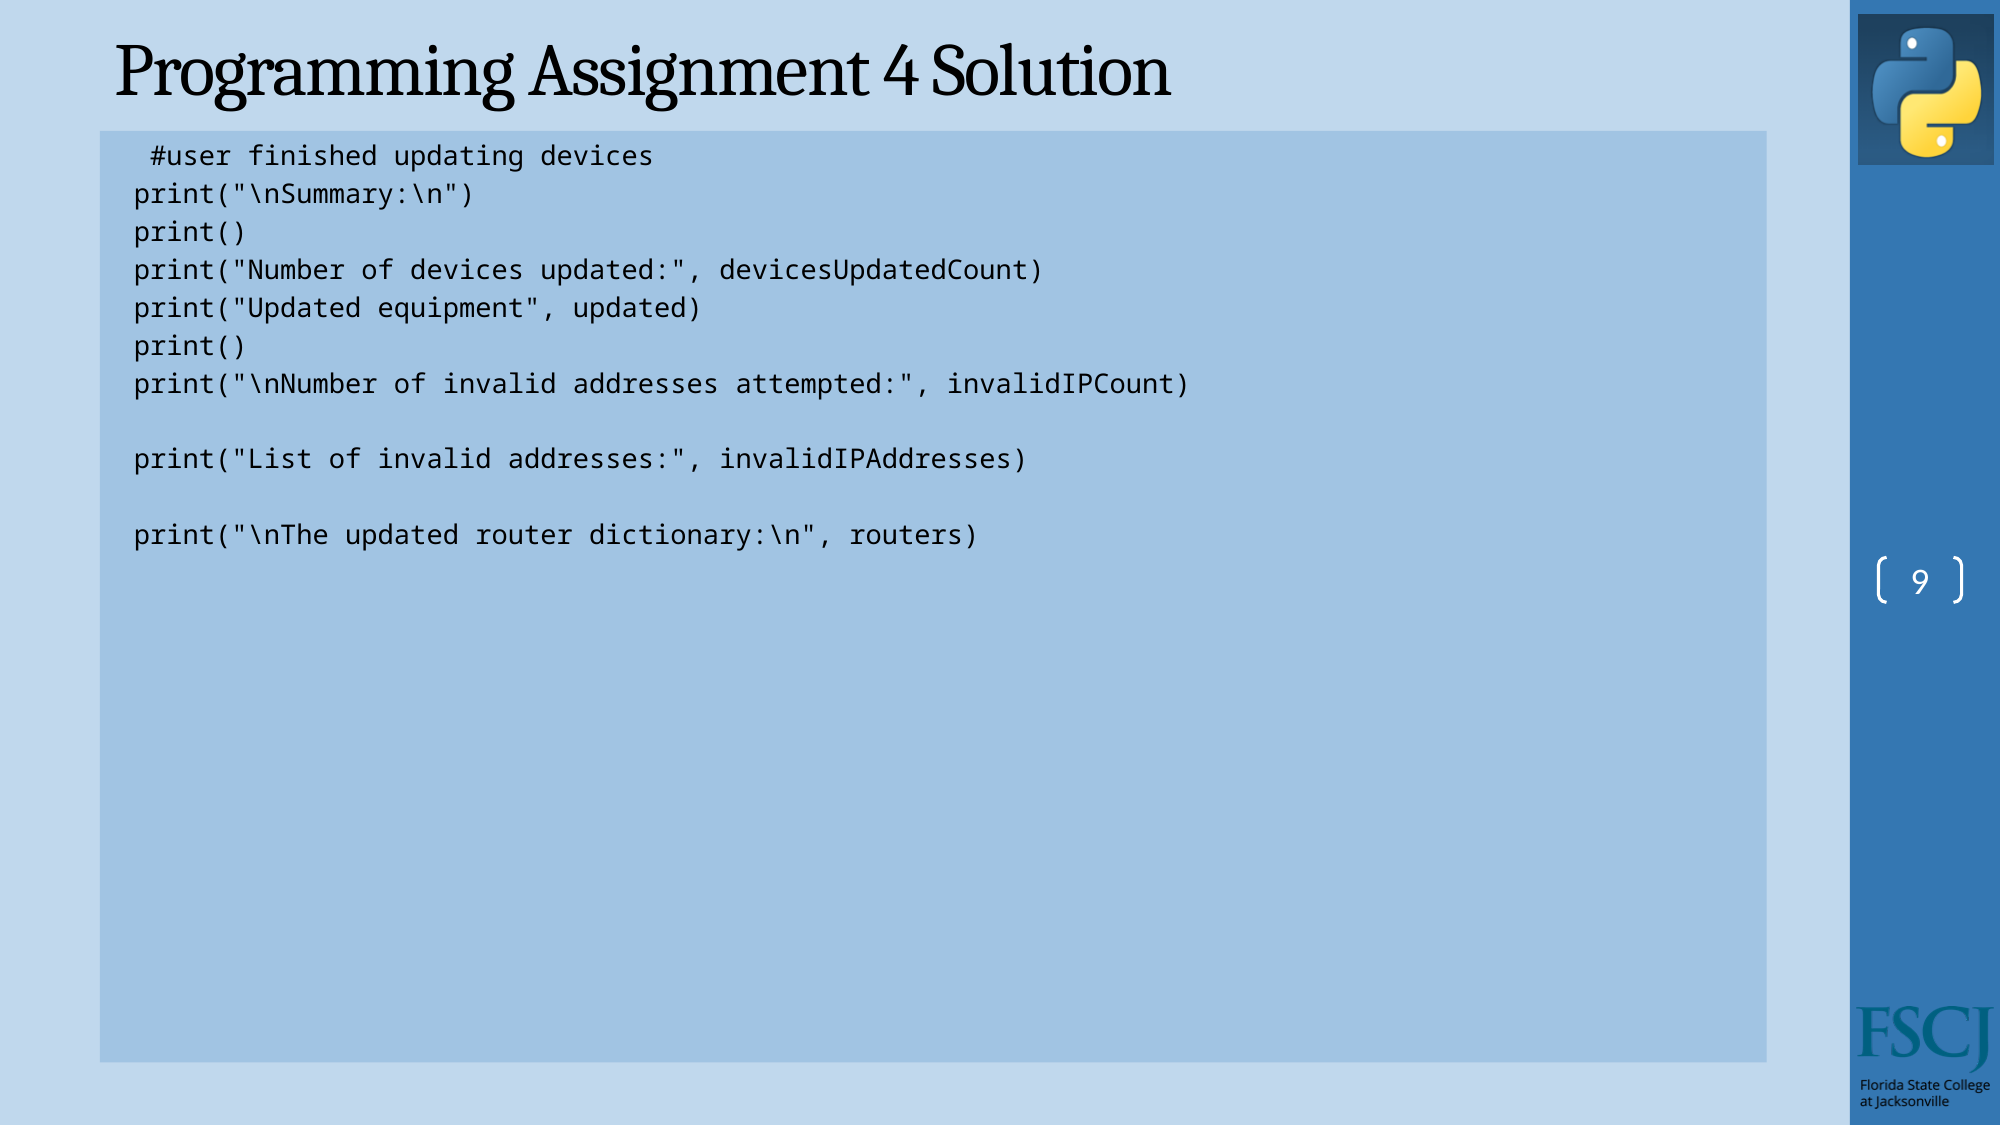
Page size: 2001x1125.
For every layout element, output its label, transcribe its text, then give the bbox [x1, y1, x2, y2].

slide_number 9 [1876, 555, 1964, 604]
picture [1858, 14, 1994, 165]
title Programming Assignment 4 Solution [99, 0, 1767, 130]
list #user finished updating devices print("\nSummary:\n") print() print("Number of devices updated:", devicesUpdatedCount) print("Updated equipment", updated) print() print("\nNumber of invalid addresses attempted:", invalidIPCount) print("List of invalid addresses:", invalidIPAddresses) print("\nThe updated router dictionary:\n", routers) [99, 130, 1767, 1063]
picture [1856, 1006, 1994, 1109]
